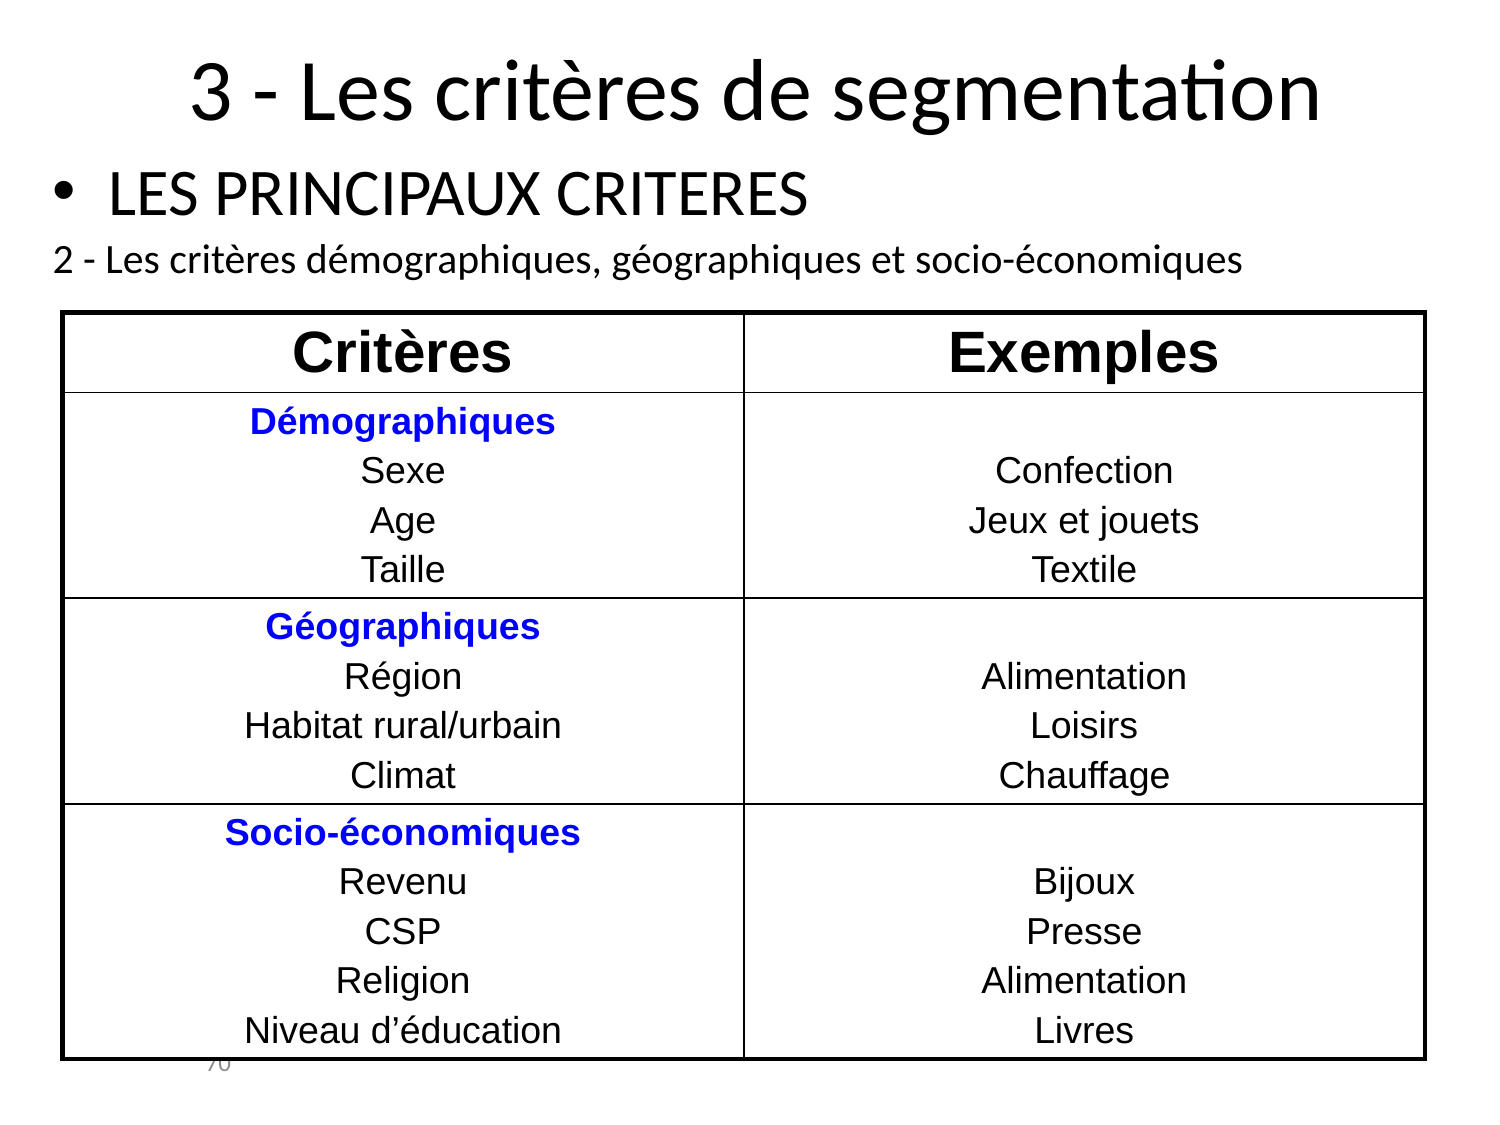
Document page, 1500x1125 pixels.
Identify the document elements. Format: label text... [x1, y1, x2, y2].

table_cell Confection Jeux et jouets Textile [745, 393, 1423, 597]
table_cell Alimentation Loisirs Chauffage [745, 599, 1423, 803]
table_header Exemples [745, 315, 1423, 392]
table_cell Géographiques Région Habitat rural/urbain Climat [65, 599, 743, 803]
slide_number 70 [190, 1061, 504, 1100]
table_cell Démographiques Sexe Age Taille [65, 393, 743, 597]
table_header Critères [65, 315, 743, 392]
table_cell Socio-économiques Revenu CSP Religion Niveau d’éducation [65, 805, 743, 1057]
list LES PRINCIPAUX CRITERES 2 - Les critères démographiques, géographiques et socio-économiques [37, 149, 1475, 300]
title 3 - Les critères de segmentation [37, 24, 1475, 146]
table_cell Bijoux Presse Alimentation Livres [745, 805, 1423, 1057]
